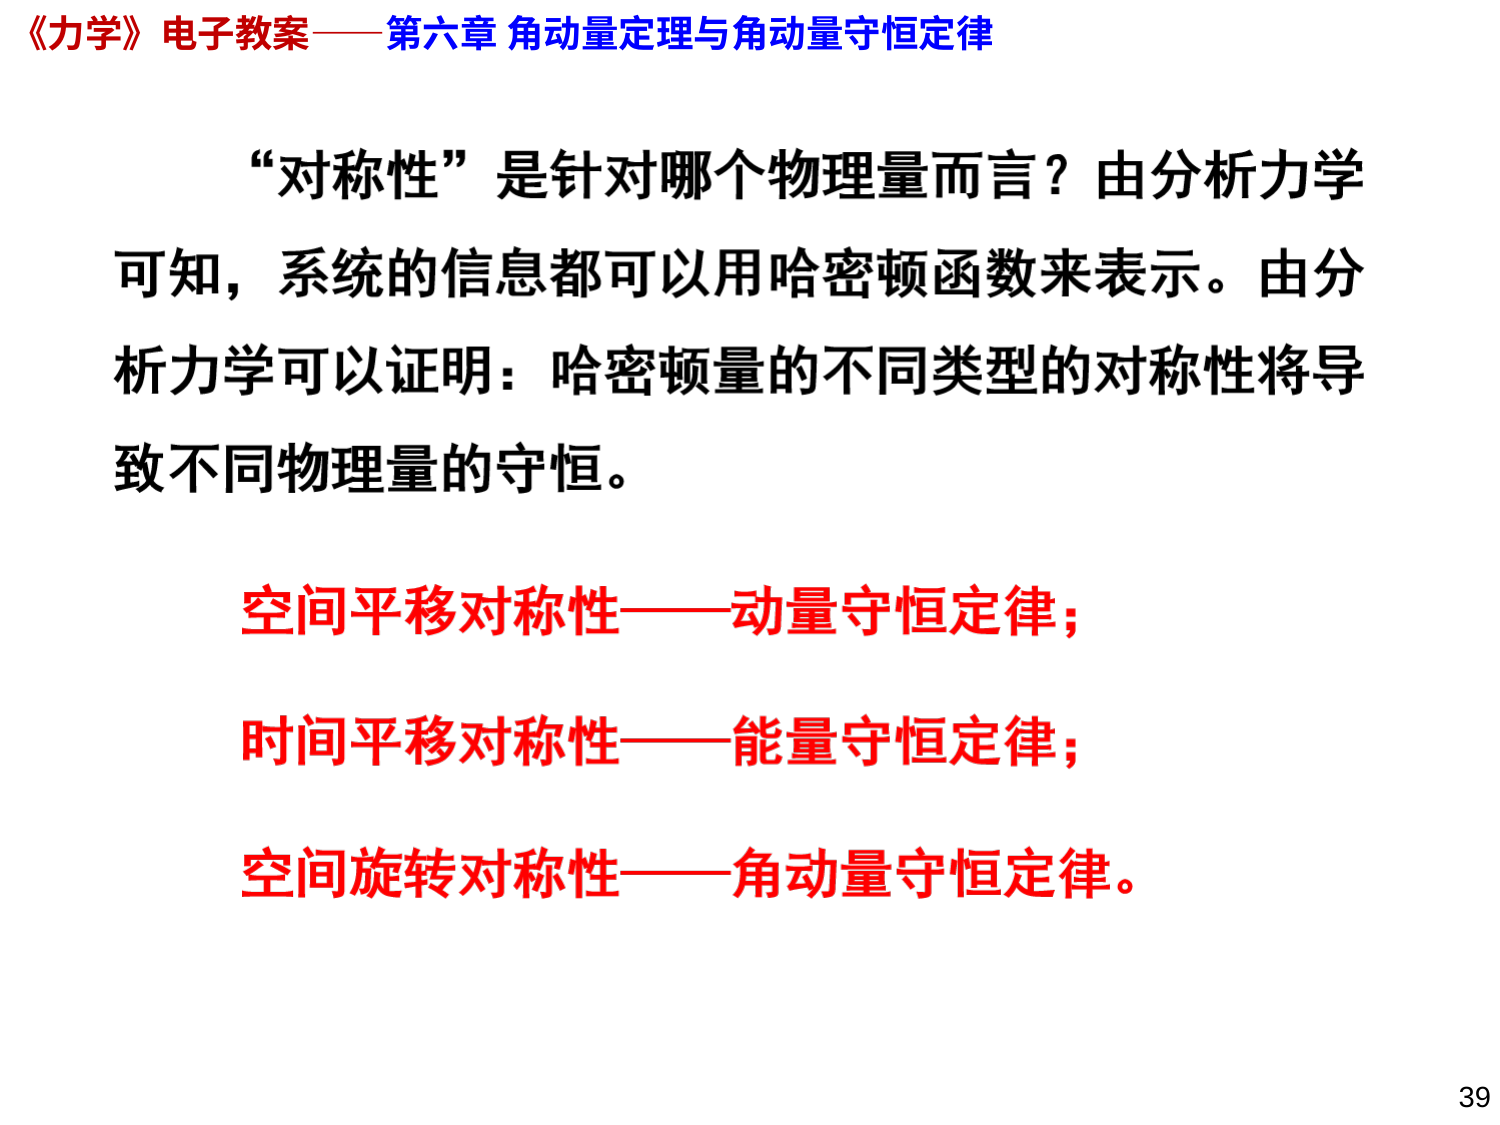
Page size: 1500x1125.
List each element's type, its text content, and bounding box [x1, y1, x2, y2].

picture [79, 113, 1421, 530]
slide_number 39 [1155, 1070, 1500, 1117]
picture [206, 557, 1198, 936]
